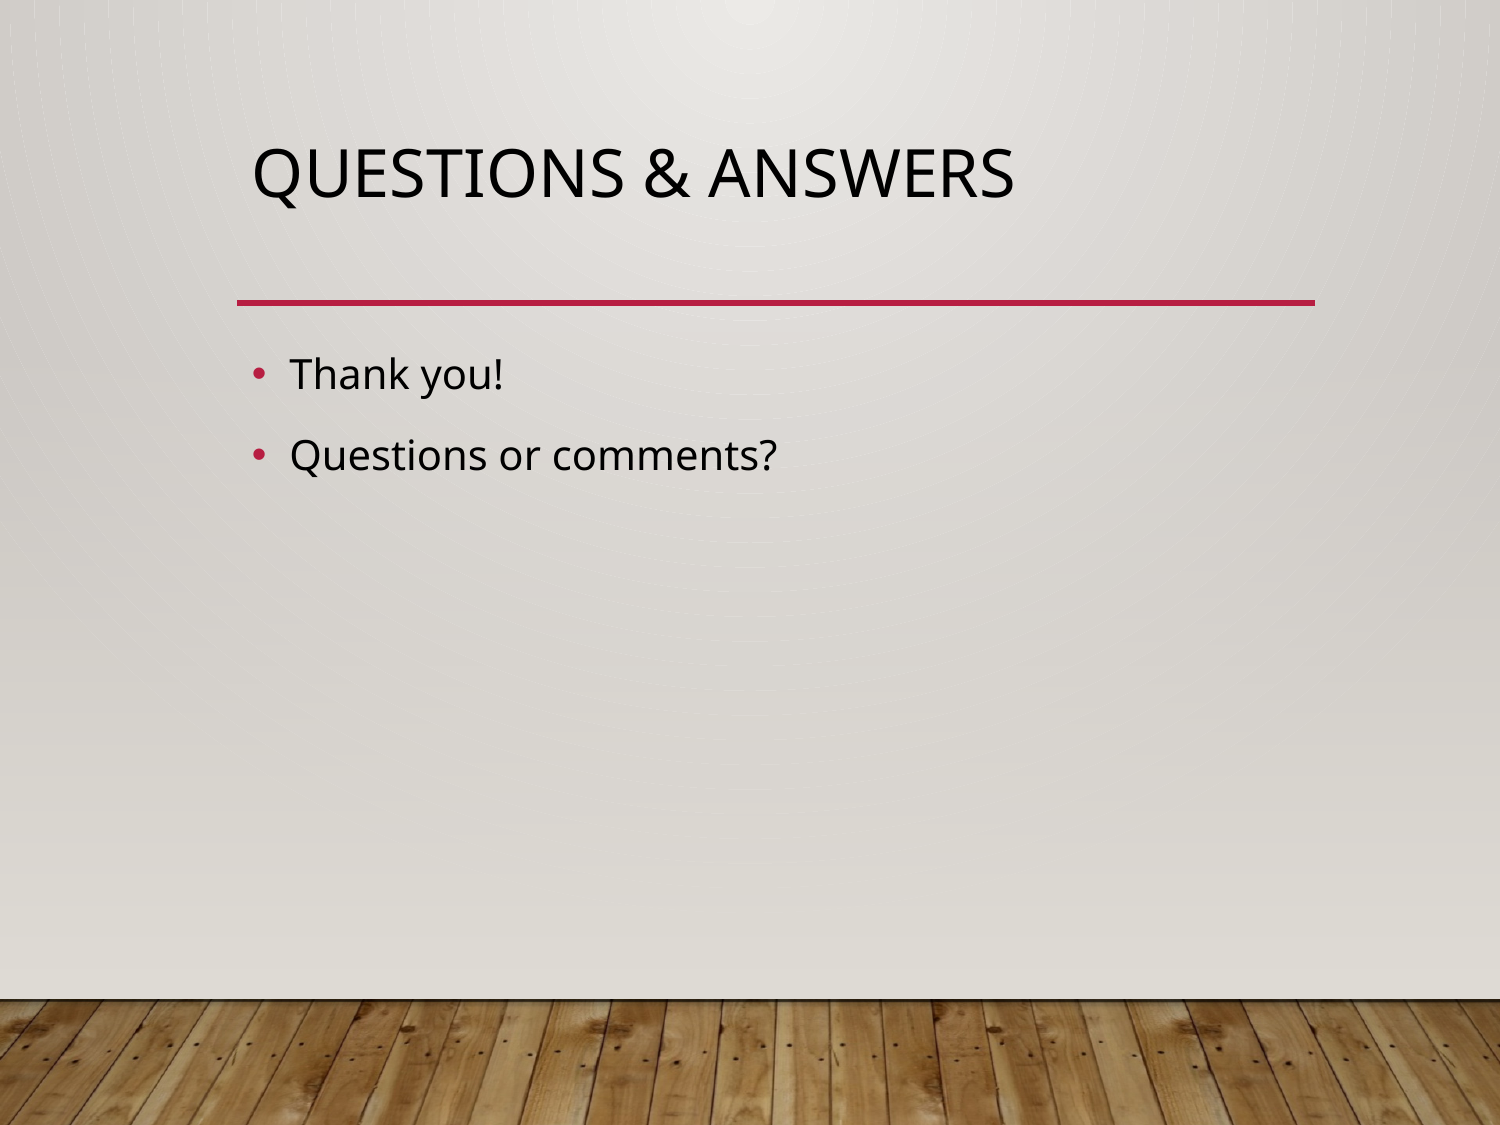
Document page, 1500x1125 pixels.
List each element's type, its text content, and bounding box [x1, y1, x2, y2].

title Questions & Answers [236, 131, 1315, 305]
list Thank you! Questions or comments? [236, 330, 1315, 897]
picture [0, 999, 1500, 1125]
